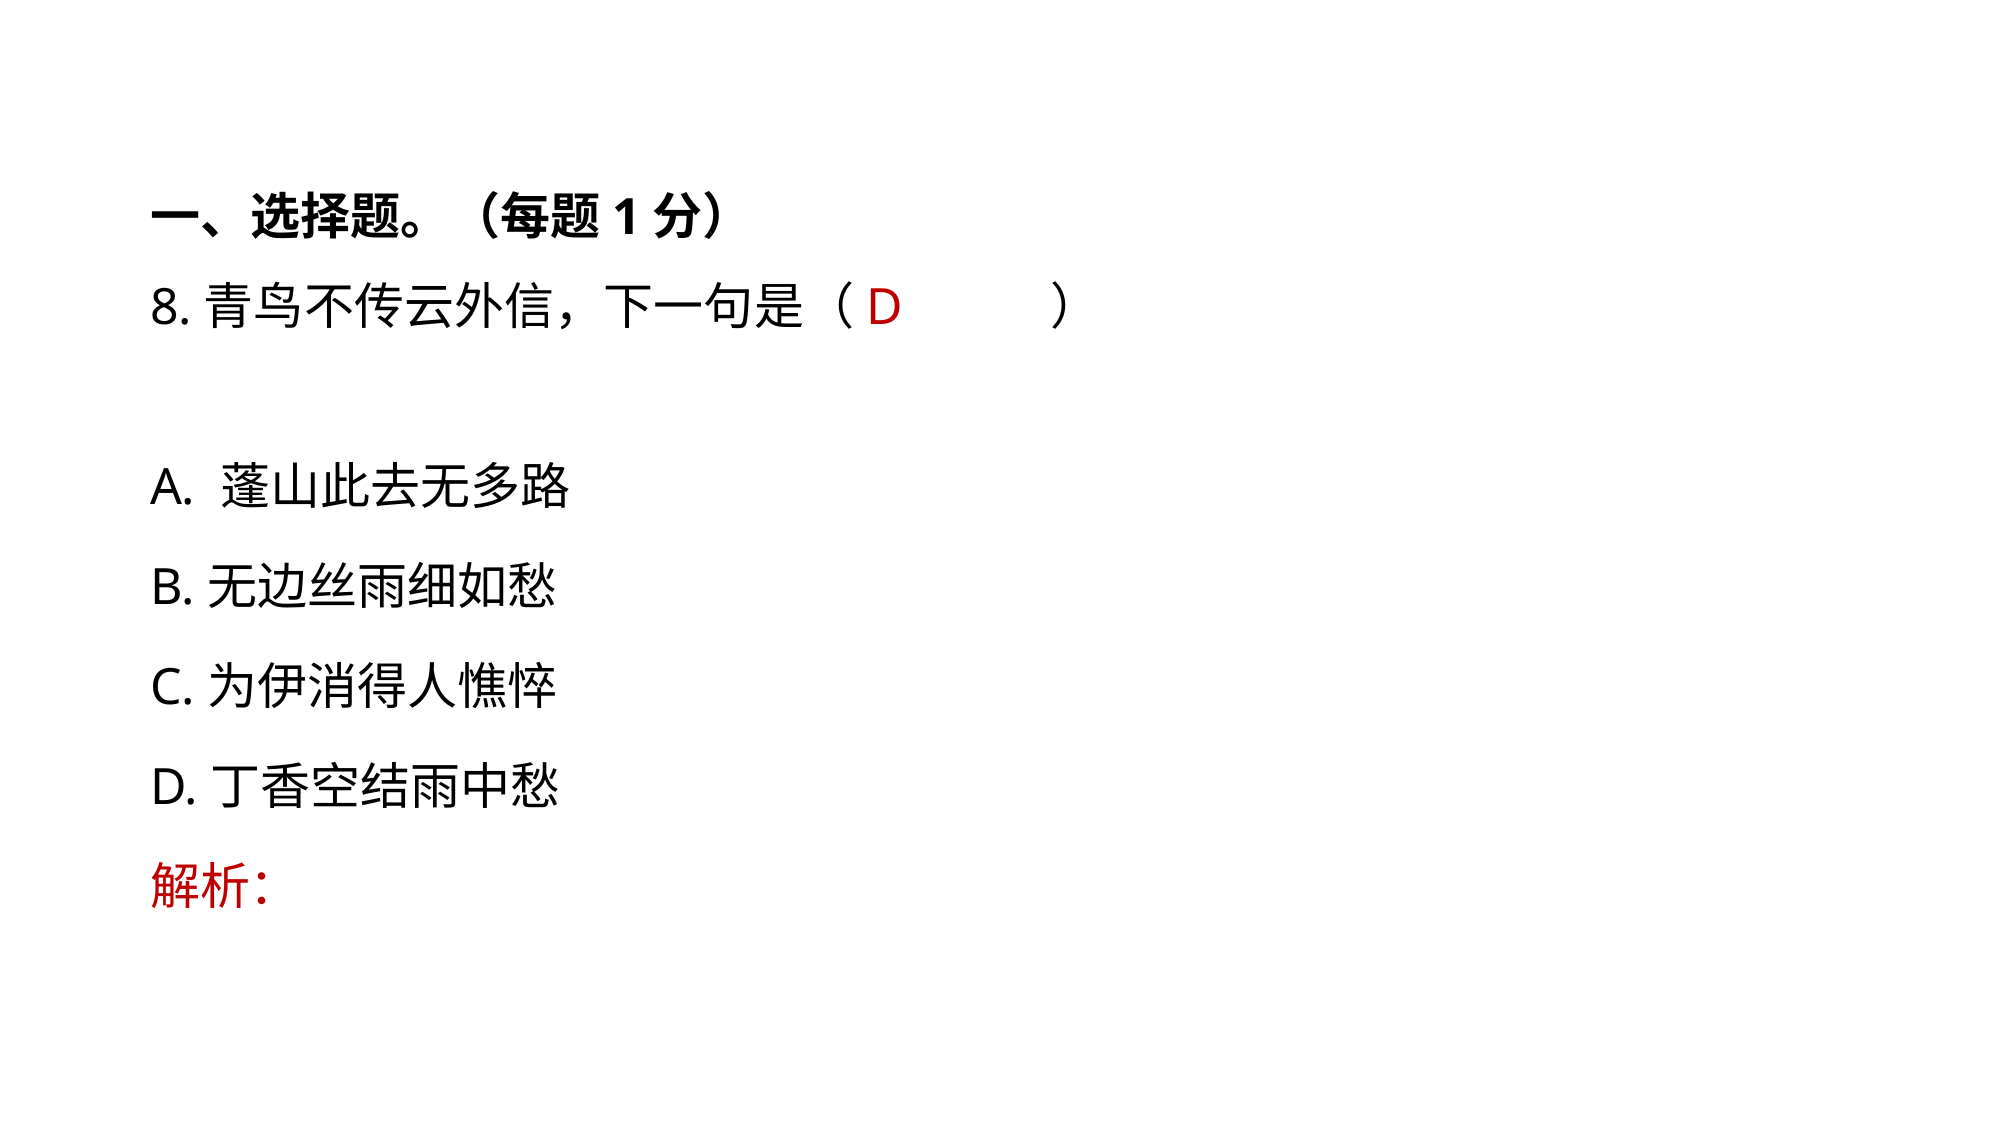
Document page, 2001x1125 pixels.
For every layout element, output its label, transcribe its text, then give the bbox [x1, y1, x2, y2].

text_box 一、选择题。（每题1分） 8.青鸟不传云外信，下一句是（D ） A. 蓬山此去无多路 B.无边丝雨细如愁 C.为伊消得人憔悴 D.丁香空结雨中愁 解析： [147, 154, 1668, 992]
